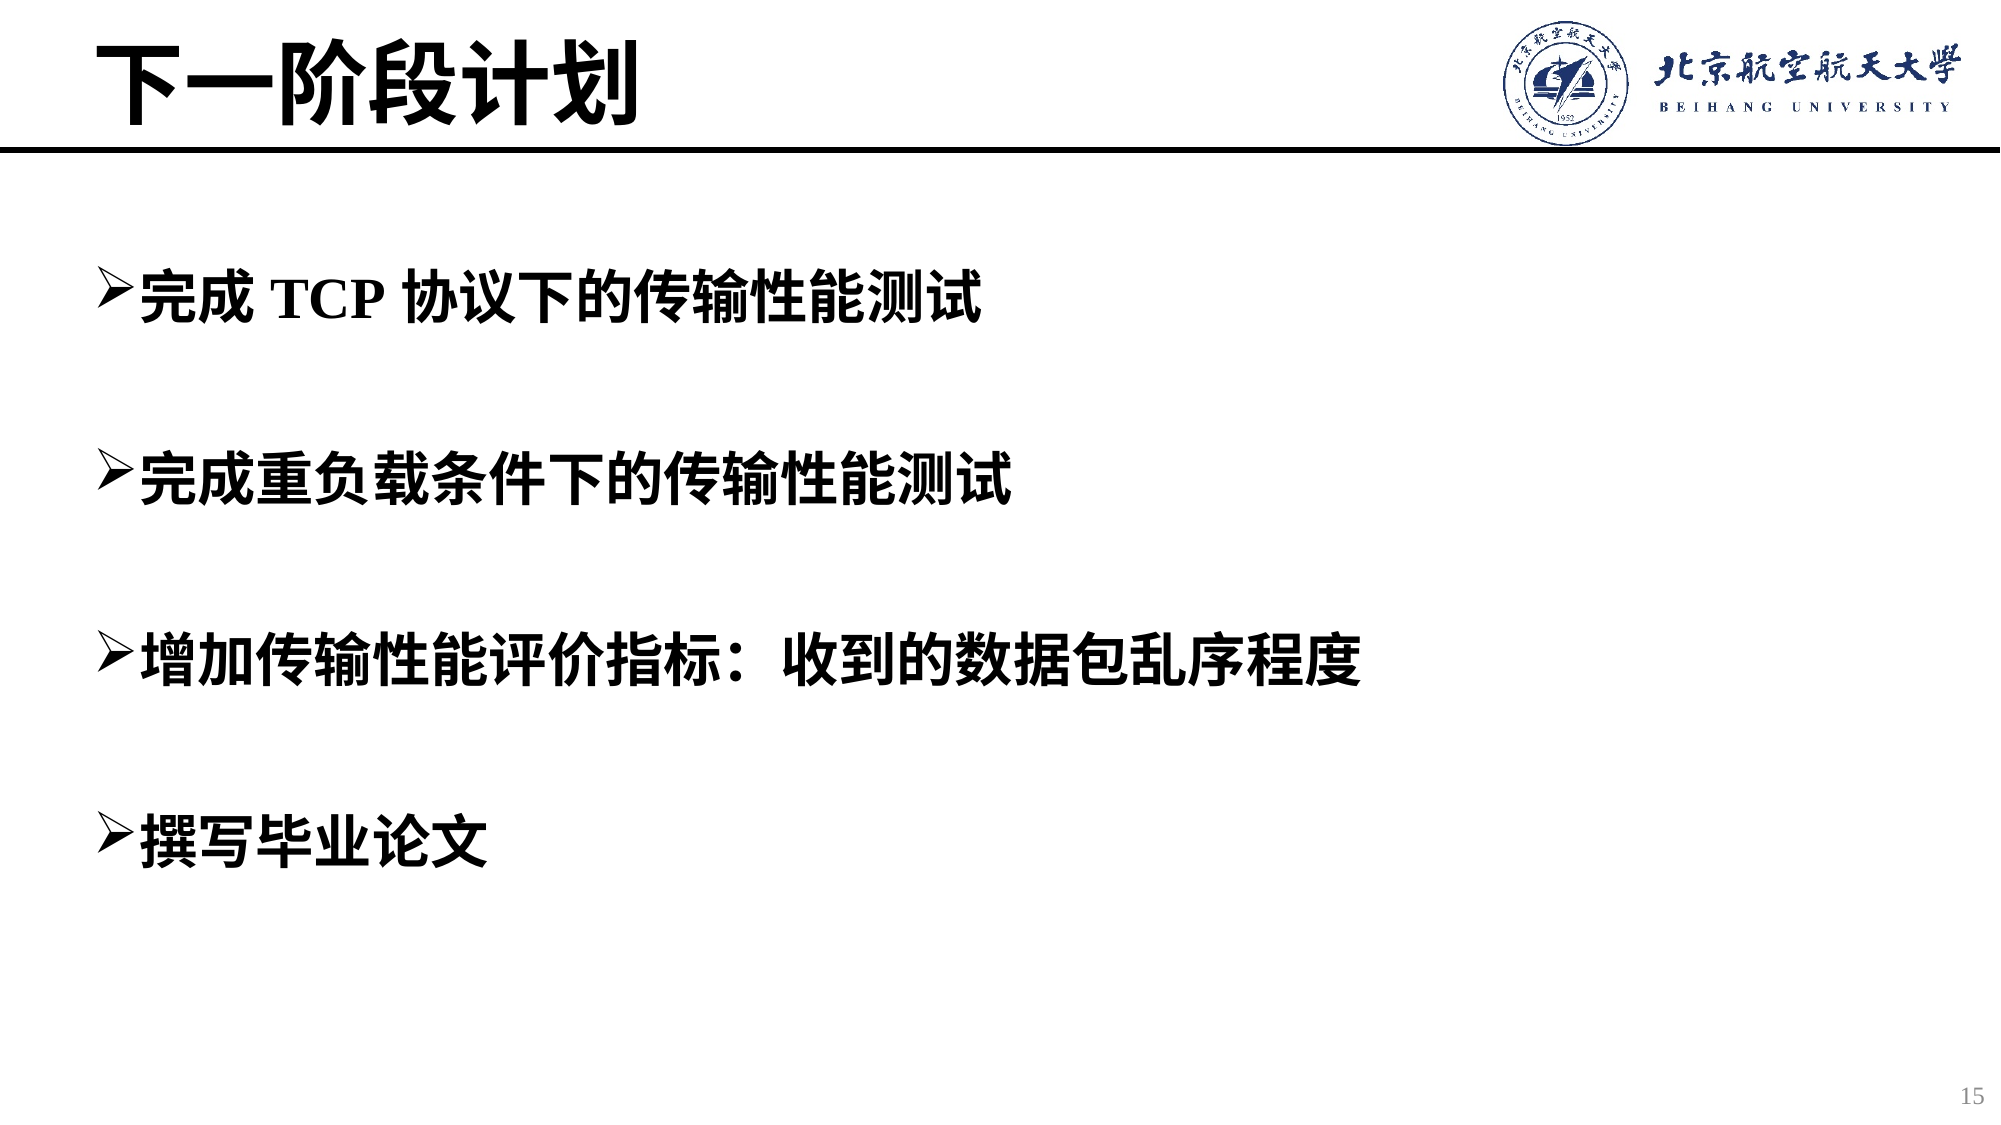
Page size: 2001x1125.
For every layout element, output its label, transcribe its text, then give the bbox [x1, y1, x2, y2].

slide_number 15 [1550, 1064, 2000, 1125]
list 完成TCP协议下的传输性能测试 完成重负载条件下的传输性能测试 增加传输性能评价指标：收到的数据包乱序程度 撰写毕业论文 [78, 161, 1922, 1005]
title 下一阶段计划 [78, 14, 1333, 161]
picture [1503, 21, 1961, 146]
